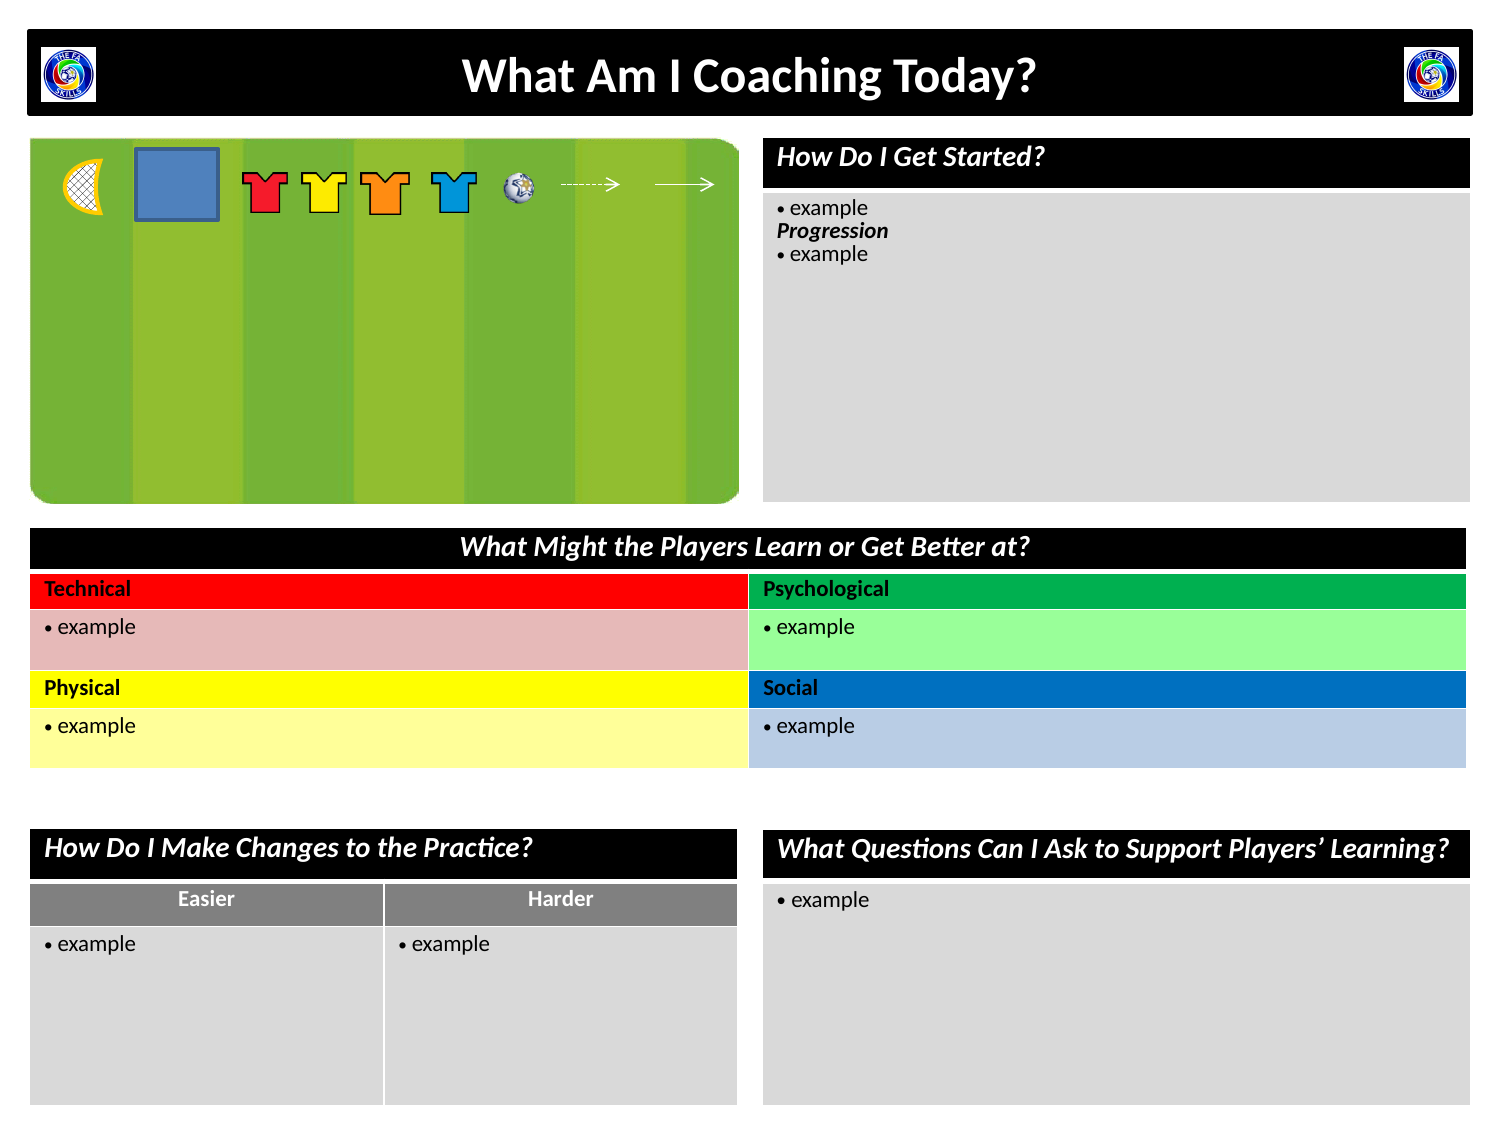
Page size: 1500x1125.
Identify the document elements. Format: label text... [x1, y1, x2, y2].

table_cell example [385, 927, 737, 1105]
table_header What Questions Can I Ask to Support Players’ Learning? [763, 830, 1470, 878]
table_cell example Progression example [763, 193, 1470, 502]
table_cell example [30, 610, 748, 670]
table_cell example [30, 927, 383, 1105]
table_cell Technical [30, 574, 748, 609]
table_header What Might the Players Learn or Get Better at? [30, 528, 1466, 569]
picture [40, 47, 96, 102]
picture [1404, 47, 1459, 102]
table_cell Physical [30, 671, 748, 708]
title What Am I Coaching Today? [29, 30, 1471, 114]
table_cell example [749, 610, 1466, 670]
table_cell Harder [385, 884, 737, 926]
table_header How Do I Get Started? [763, 138, 1470, 188]
table_cell Social [749, 671, 1466, 708]
table_cell example [30, 709, 748, 768]
table_cell example [749, 709, 1466, 768]
picture [29, 136, 739, 504]
table_cell Easier [30, 884, 383, 926]
table_cell Psychological [749, 574, 1466, 609]
table_header How Do I Make Changes to the Practice? [30, 829, 737, 879]
table_cell example [763, 884, 1470, 1105]
